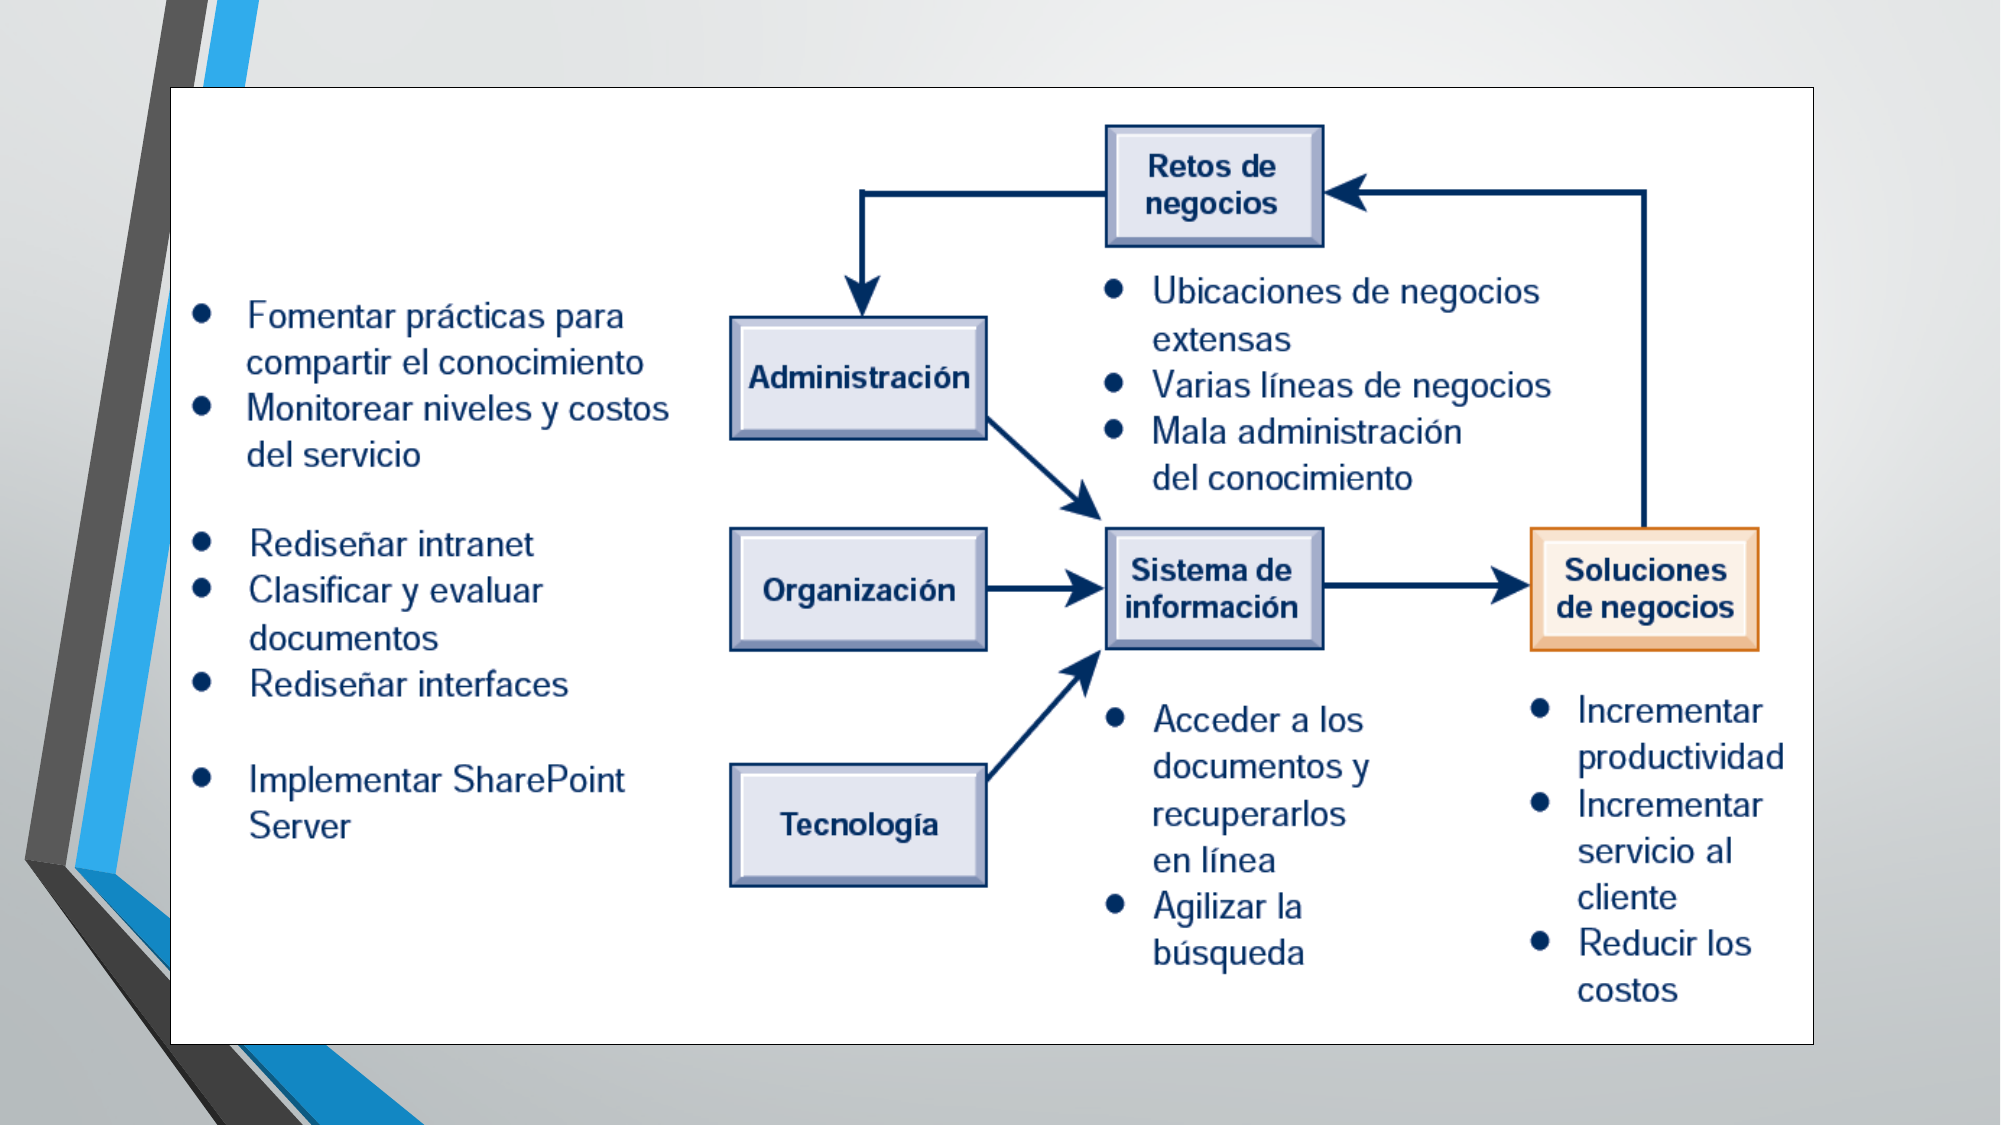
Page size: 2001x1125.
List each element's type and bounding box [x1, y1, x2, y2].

list [170, 87, 1814, 1045]
